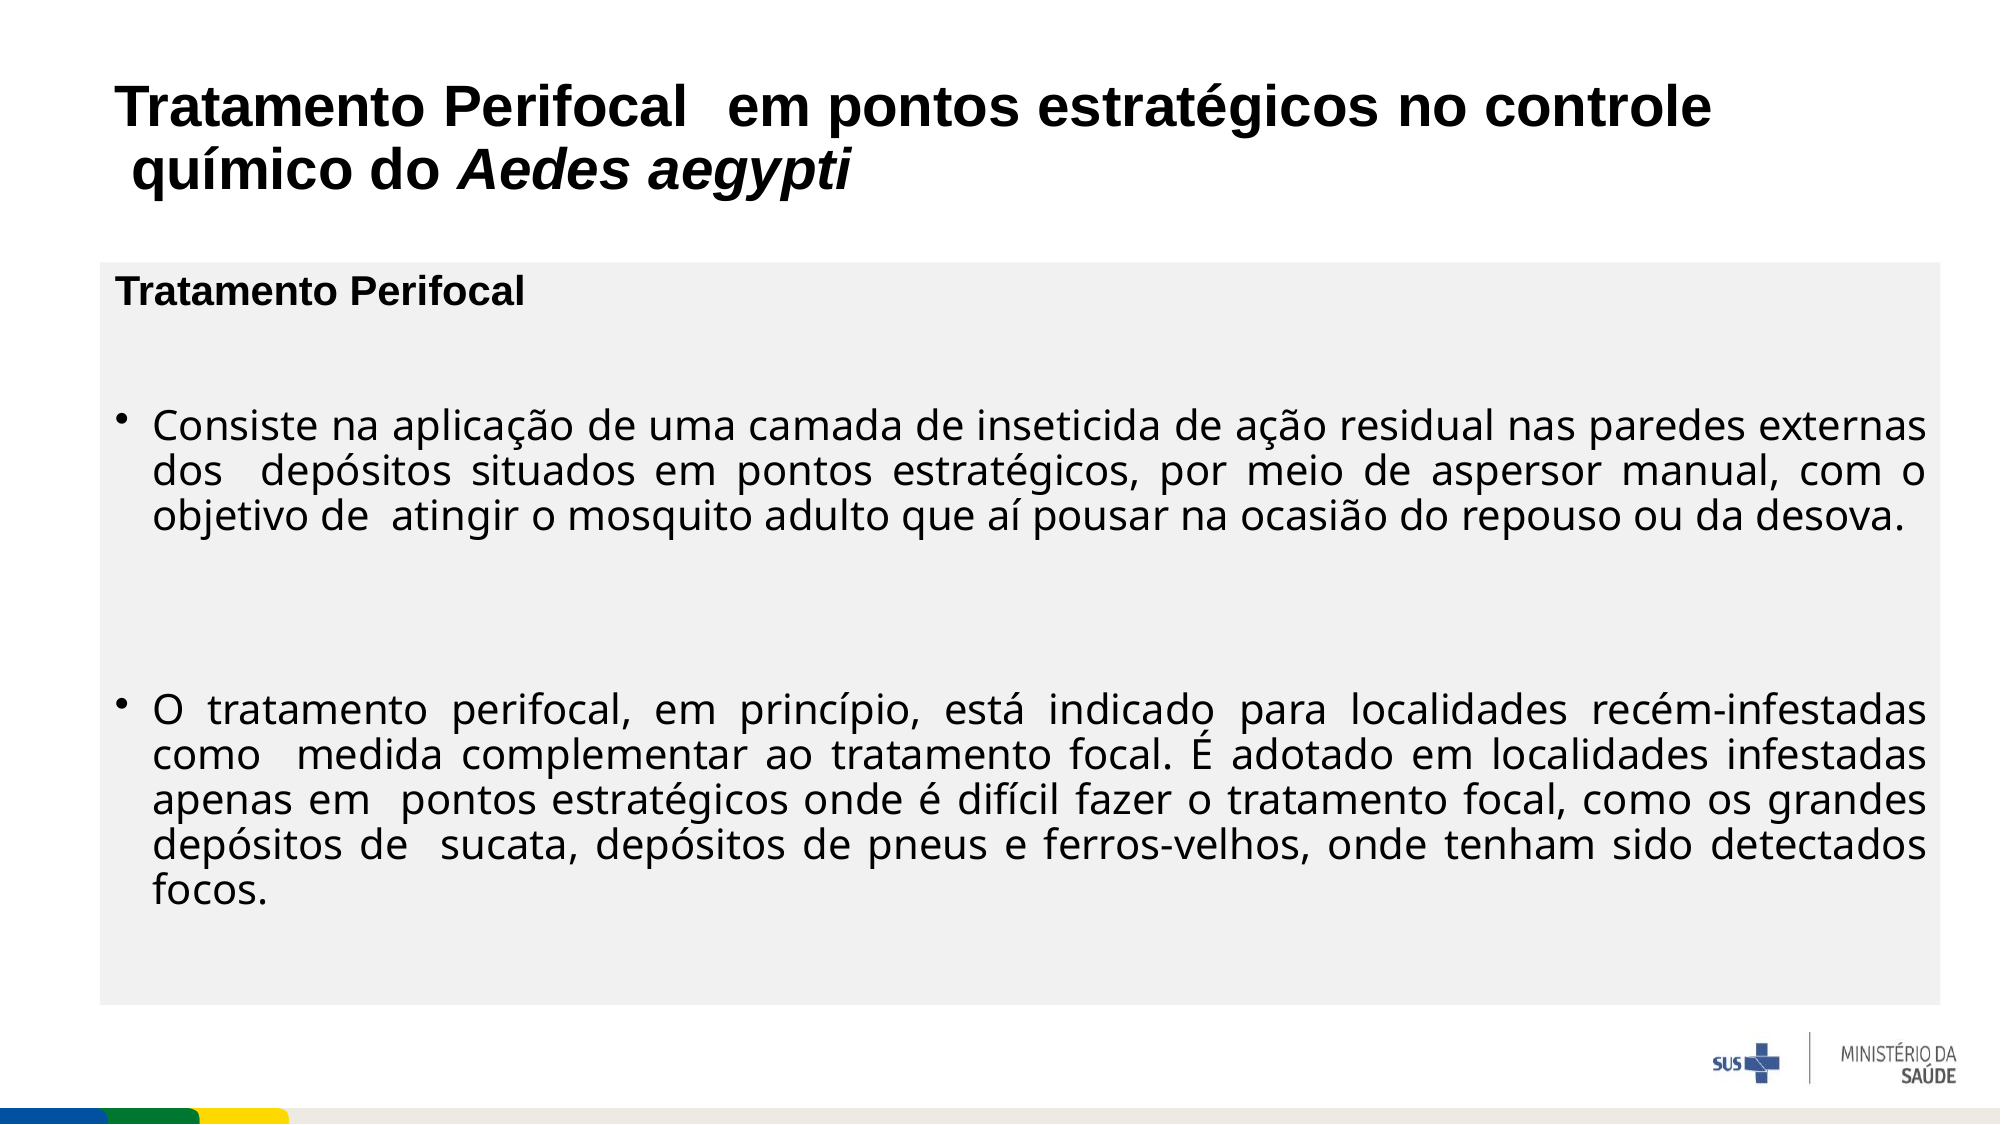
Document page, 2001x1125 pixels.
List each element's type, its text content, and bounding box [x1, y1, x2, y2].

picture [1713, 1032, 1960, 1089]
picture [0, 1108, 2000, 1124]
text_box Tratamento Perifocal Consiste na aplicação de uma camada de inseticida de ação residual nas paredes externas dos depósitos situados em pontos estratégicos, por meio de aspersor manual, com o objetivo de atingir o mosquito adulto que aí pousar na ocasião do repouso ou da desova. [112, 261, 1928, 539]
text_box [99, 262, 1941, 1006]
text_box O tratamento perifocal, em princípio, está indicado para localidades recém-infestadas como medida complementar ao tratamento focal. É adotado em localidades infestadas apenas em pontos estratégicos onde é difícil fazer o tratamento focal, como os grandes depósitos de sucata, depósitos de pneus e ferros-velhos, onde tenham sido detectados focos. [112, 681, 1929, 914]
title Tratamento Perifocal em pontos estratégicos no controle químico do Aedes aegypti [112, 65, 1717, 264]
